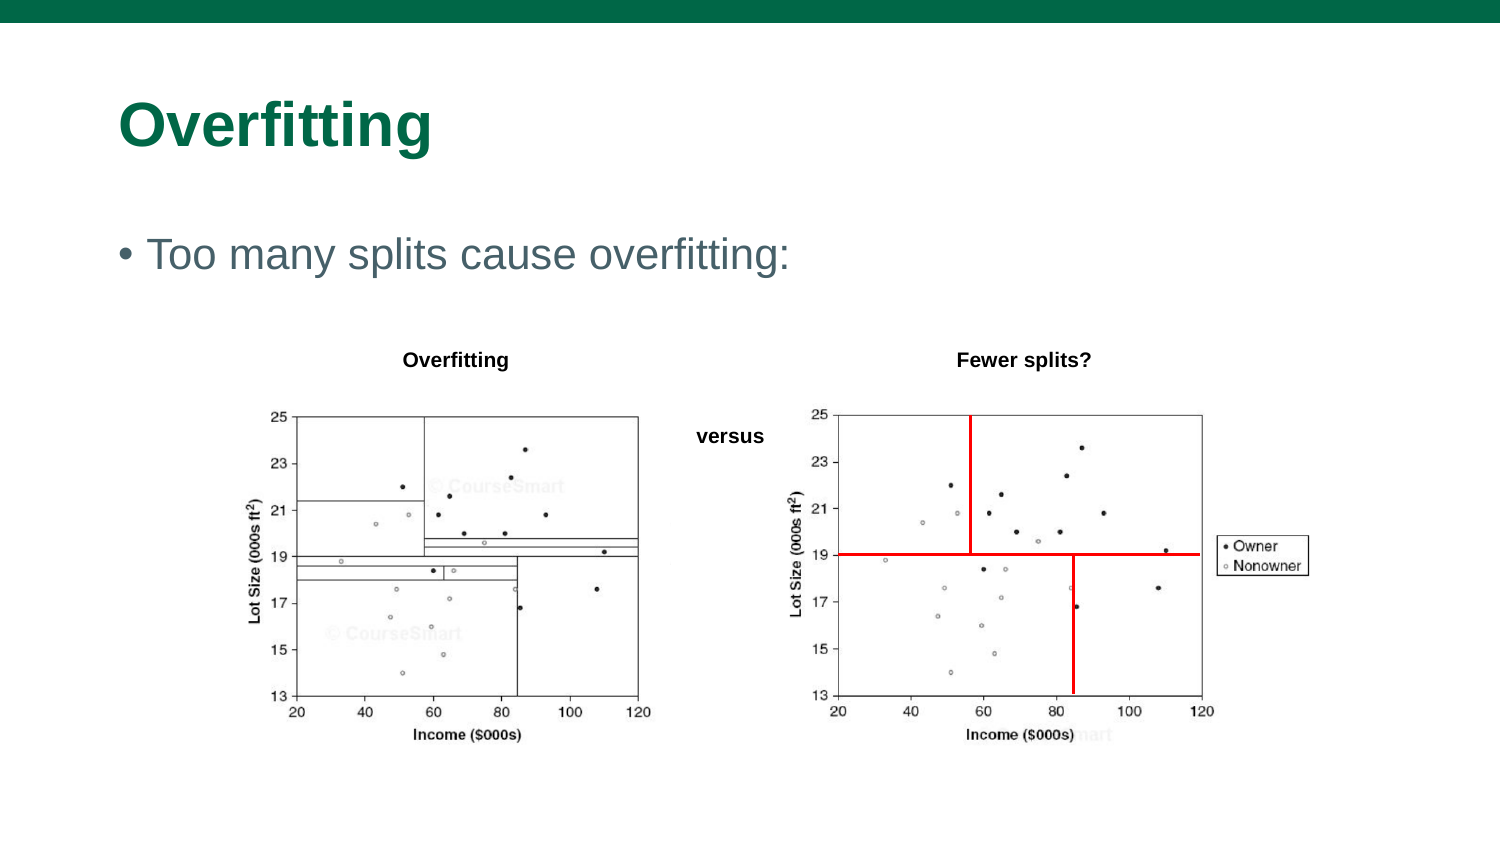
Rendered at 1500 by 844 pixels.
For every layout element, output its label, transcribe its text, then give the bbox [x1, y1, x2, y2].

picture [782, 403, 1313, 749]
text_box versus [671, 414, 782, 455]
list Too many splits cause overfitting: [103, 224, 1397, 760]
text_box Fewer splits? [903, 338, 1146, 379]
text_box Overfitting [372, 338, 540, 379]
title Overfitting [103, 44, 1397, 208]
picture [241, 403, 671, 750]
